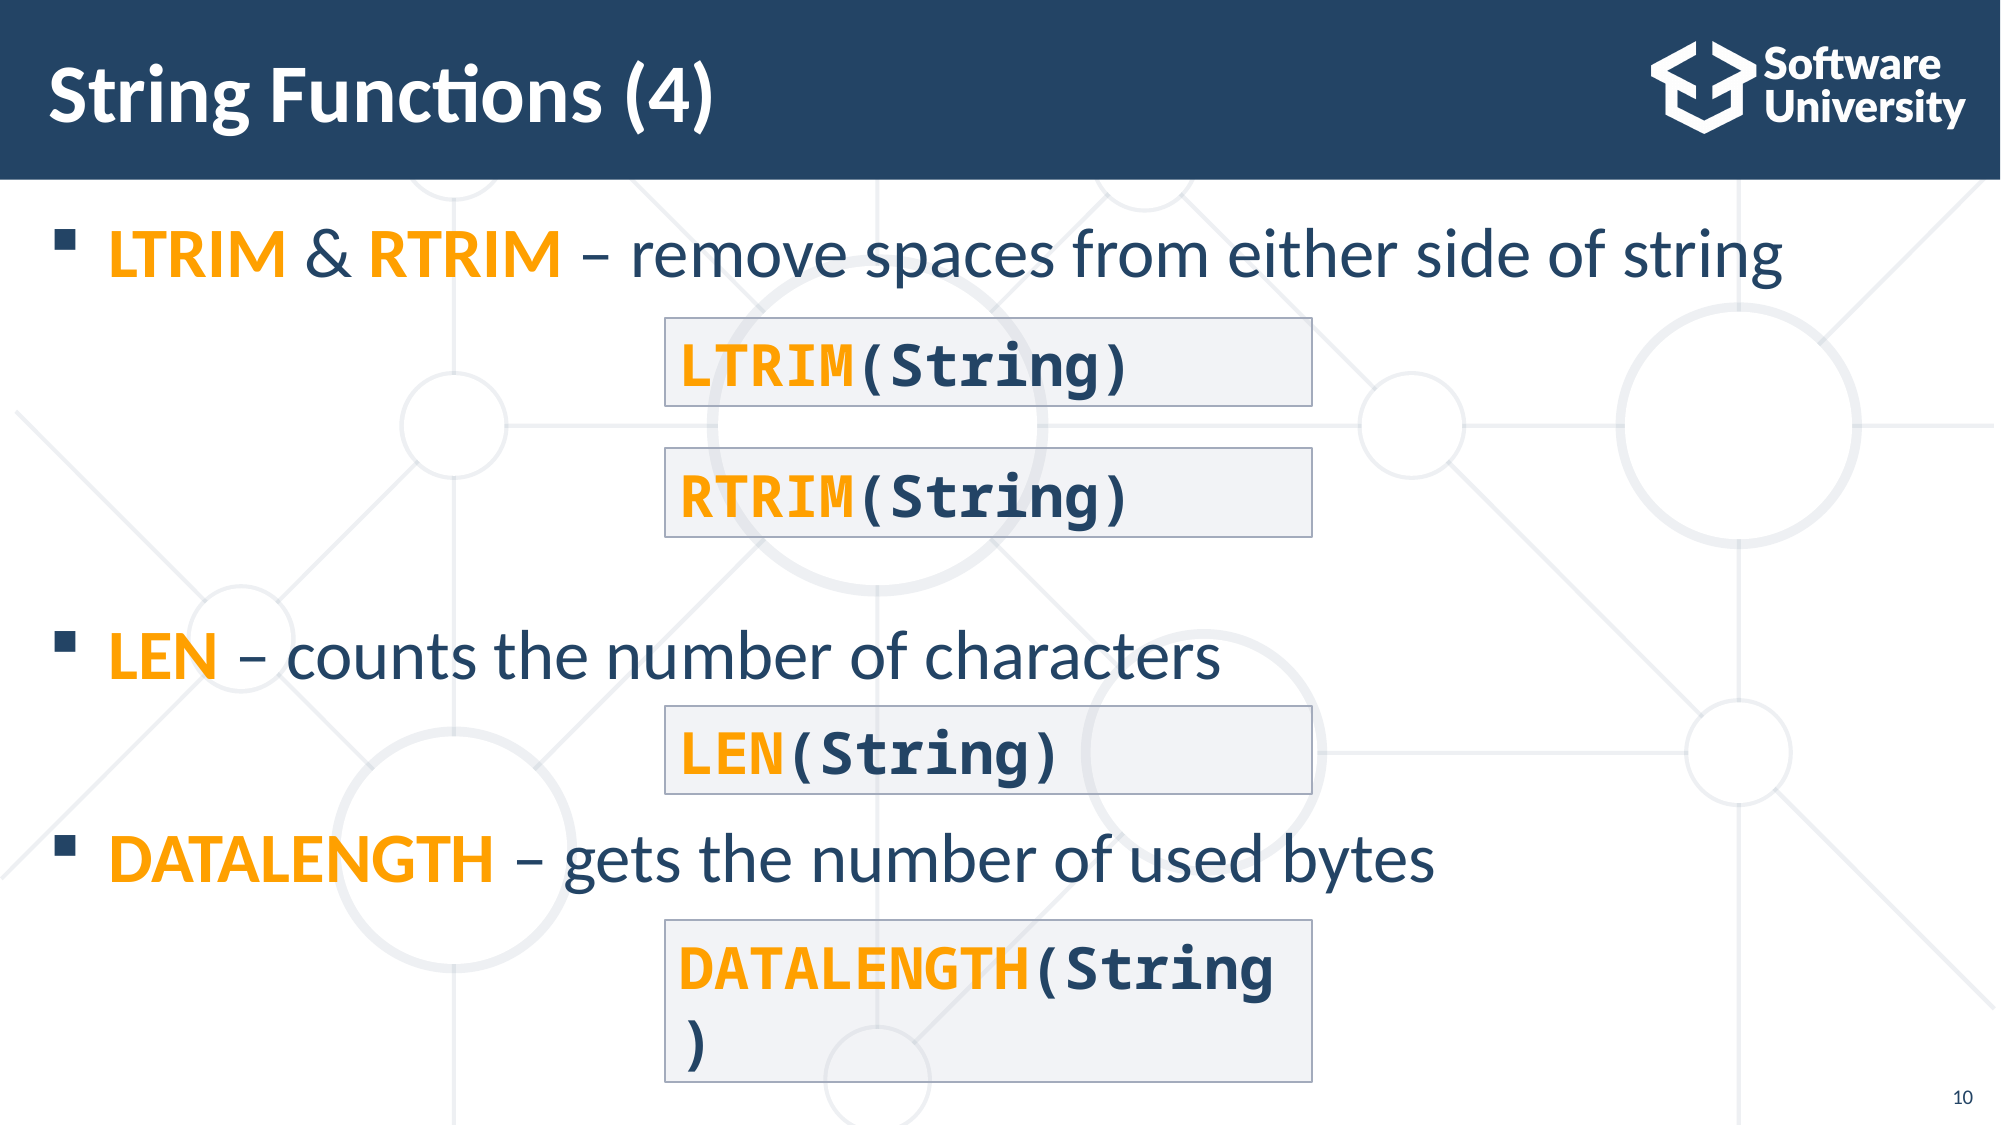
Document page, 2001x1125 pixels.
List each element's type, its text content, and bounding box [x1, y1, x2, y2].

picture [1651, 41, 1966, 134]
title String Functions (4) [31, 16, 1625, 162]
list LTRIM & RTRIM – remove spaces from either side of string LEN – counts the number of characters DATALENGTH – gets the number of used bytes [31, 196, 1970, 1104]
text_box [664, 317, 1313, 539]
text_box LEN(String) [664, 705, 1312, 794]
text_box DATALENGTH(String) [664, 920, 1312, 1082]
slide_number 10 [1927, 1067, 1989, 1117]
